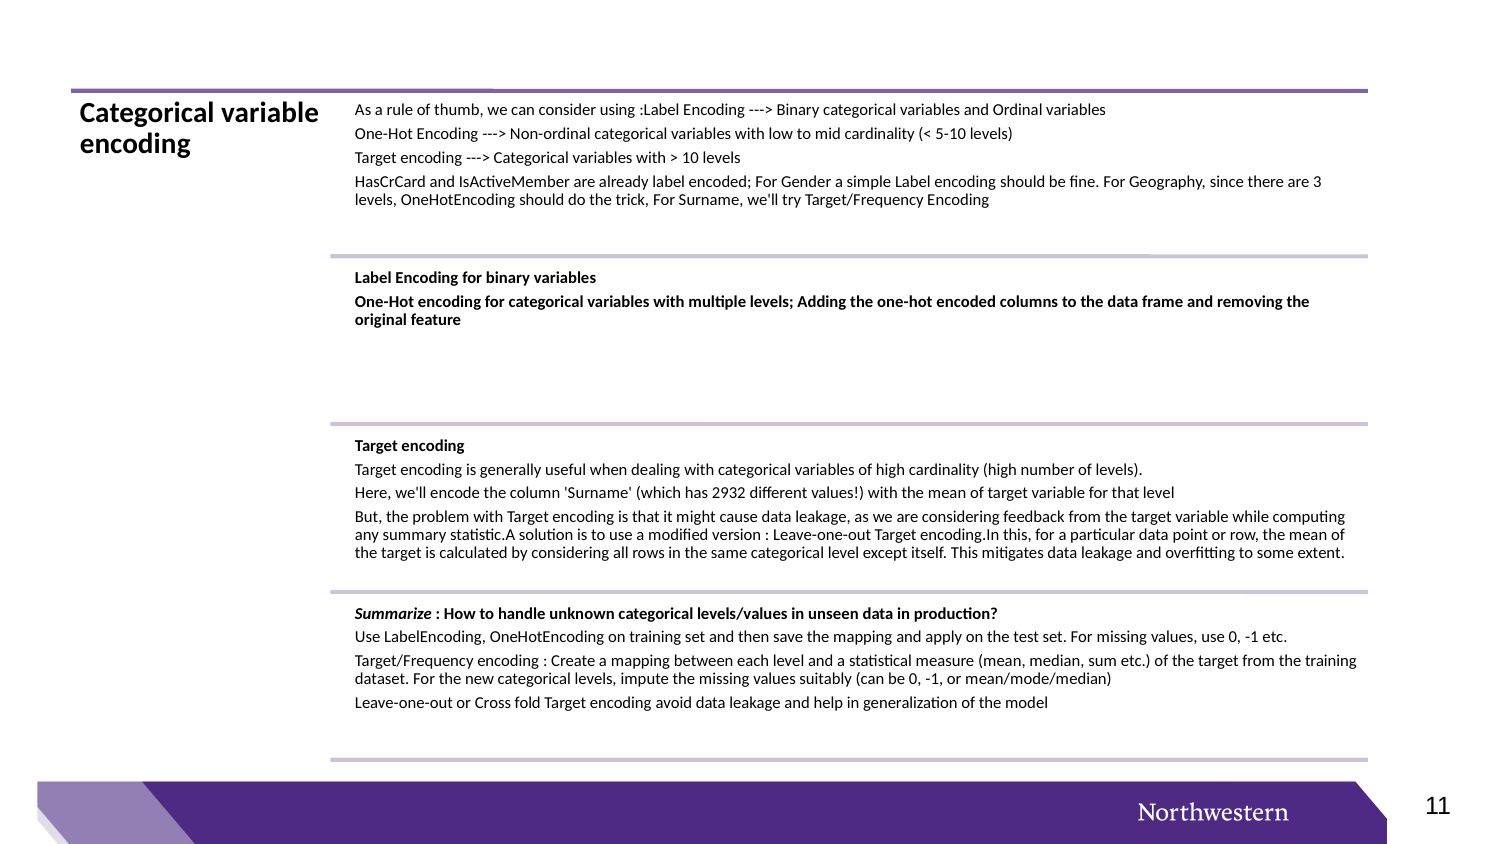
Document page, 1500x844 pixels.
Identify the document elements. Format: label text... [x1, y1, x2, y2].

picture [0, 0, 1499, 844]
slide_number 10 [1367, 782, 1466, 827]
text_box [70, 88, 1369, 769]
